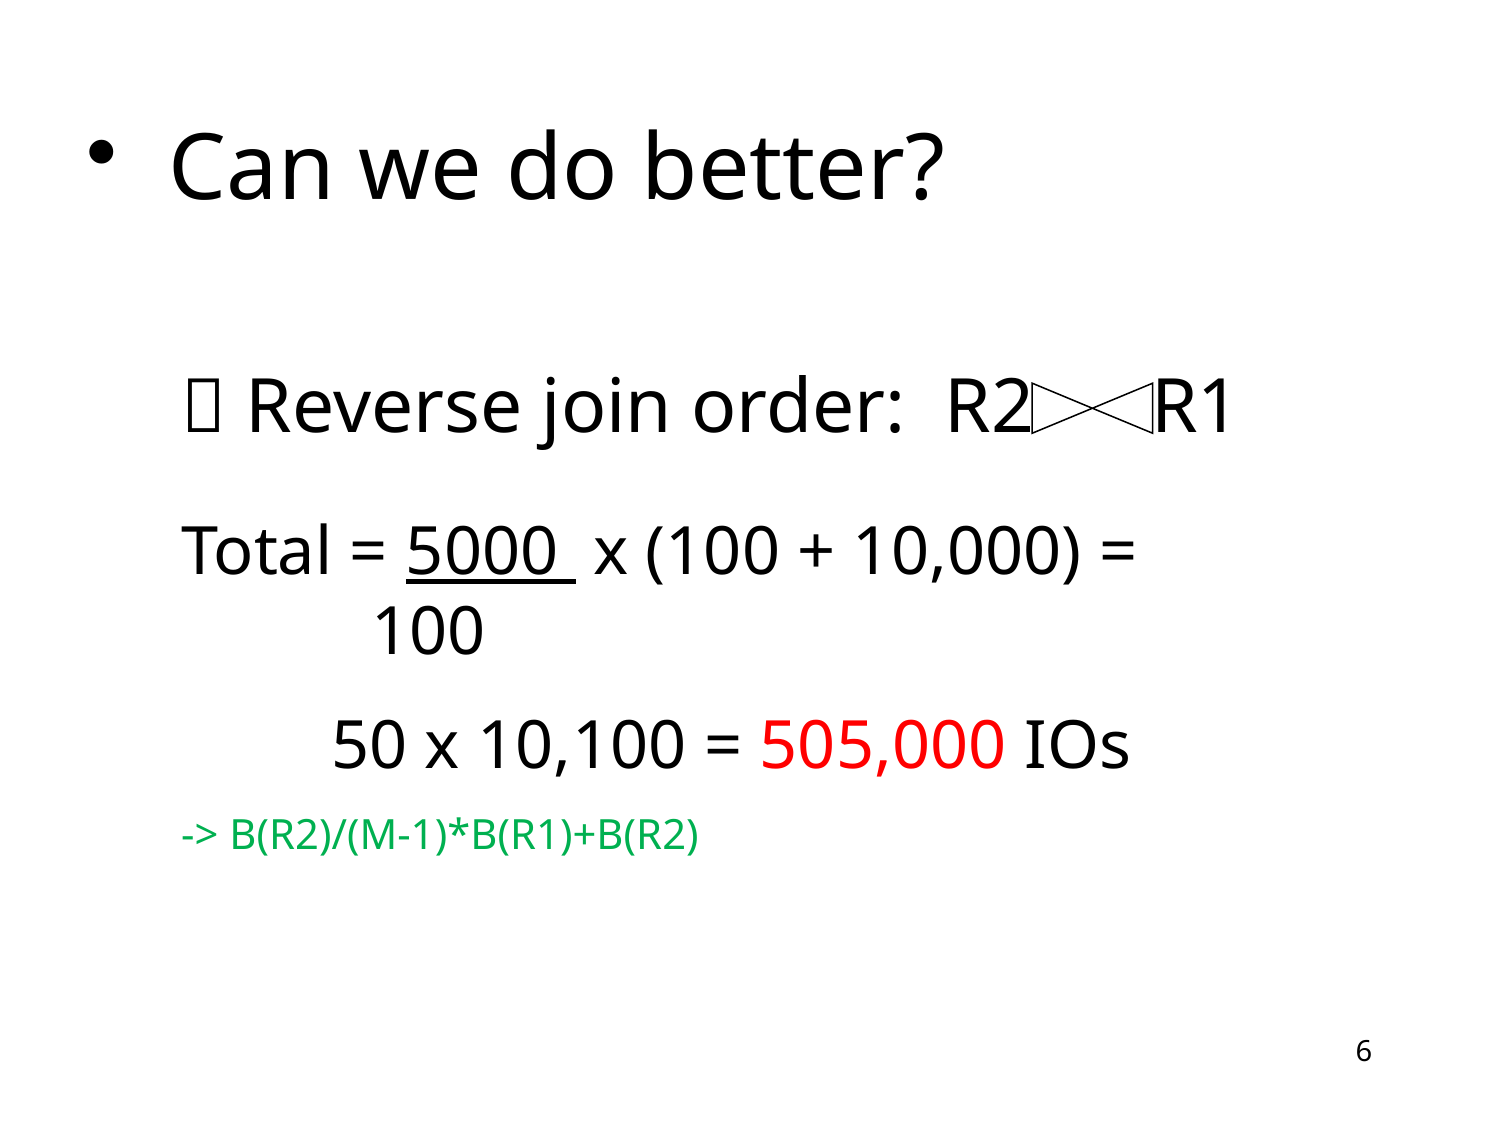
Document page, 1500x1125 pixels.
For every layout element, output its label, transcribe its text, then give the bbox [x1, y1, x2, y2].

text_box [147, 296, 1277, 959]
slide_number 6 [1074, 1024, 1388, 1101]
title Can we do better? [71, 69, 1347, 257]
